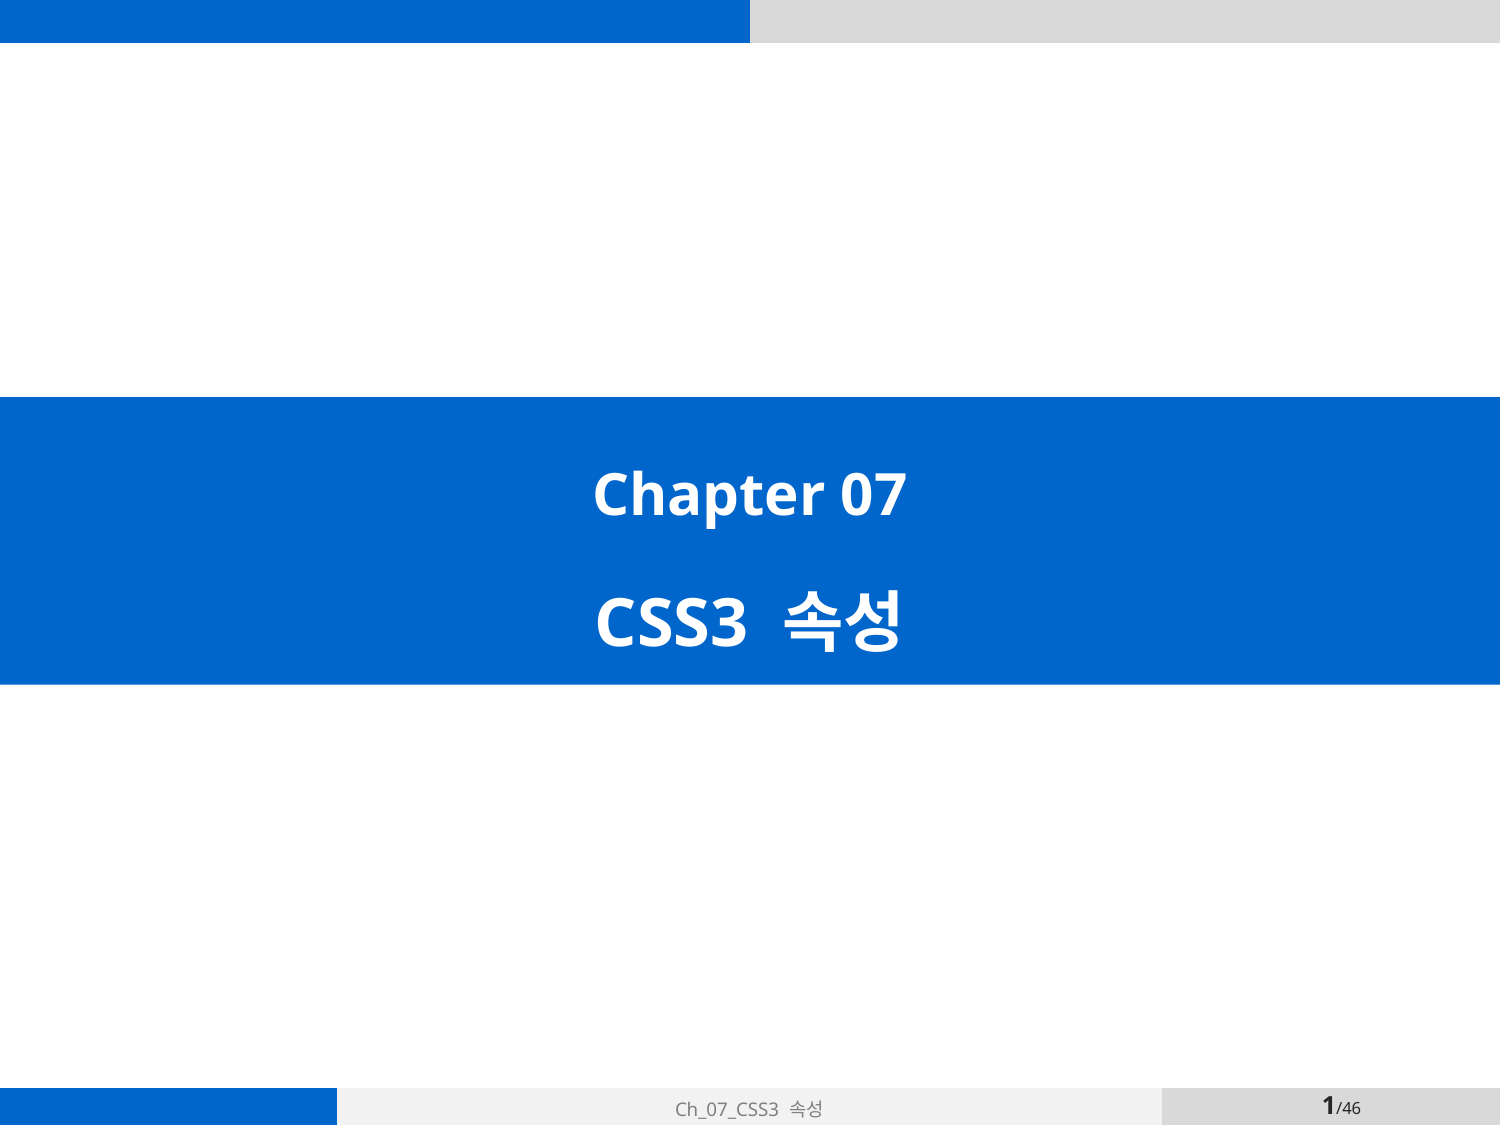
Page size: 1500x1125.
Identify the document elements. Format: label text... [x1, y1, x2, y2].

subtitle Chapter 07 CSS3 속성 [0, 396, 1500, 685]
